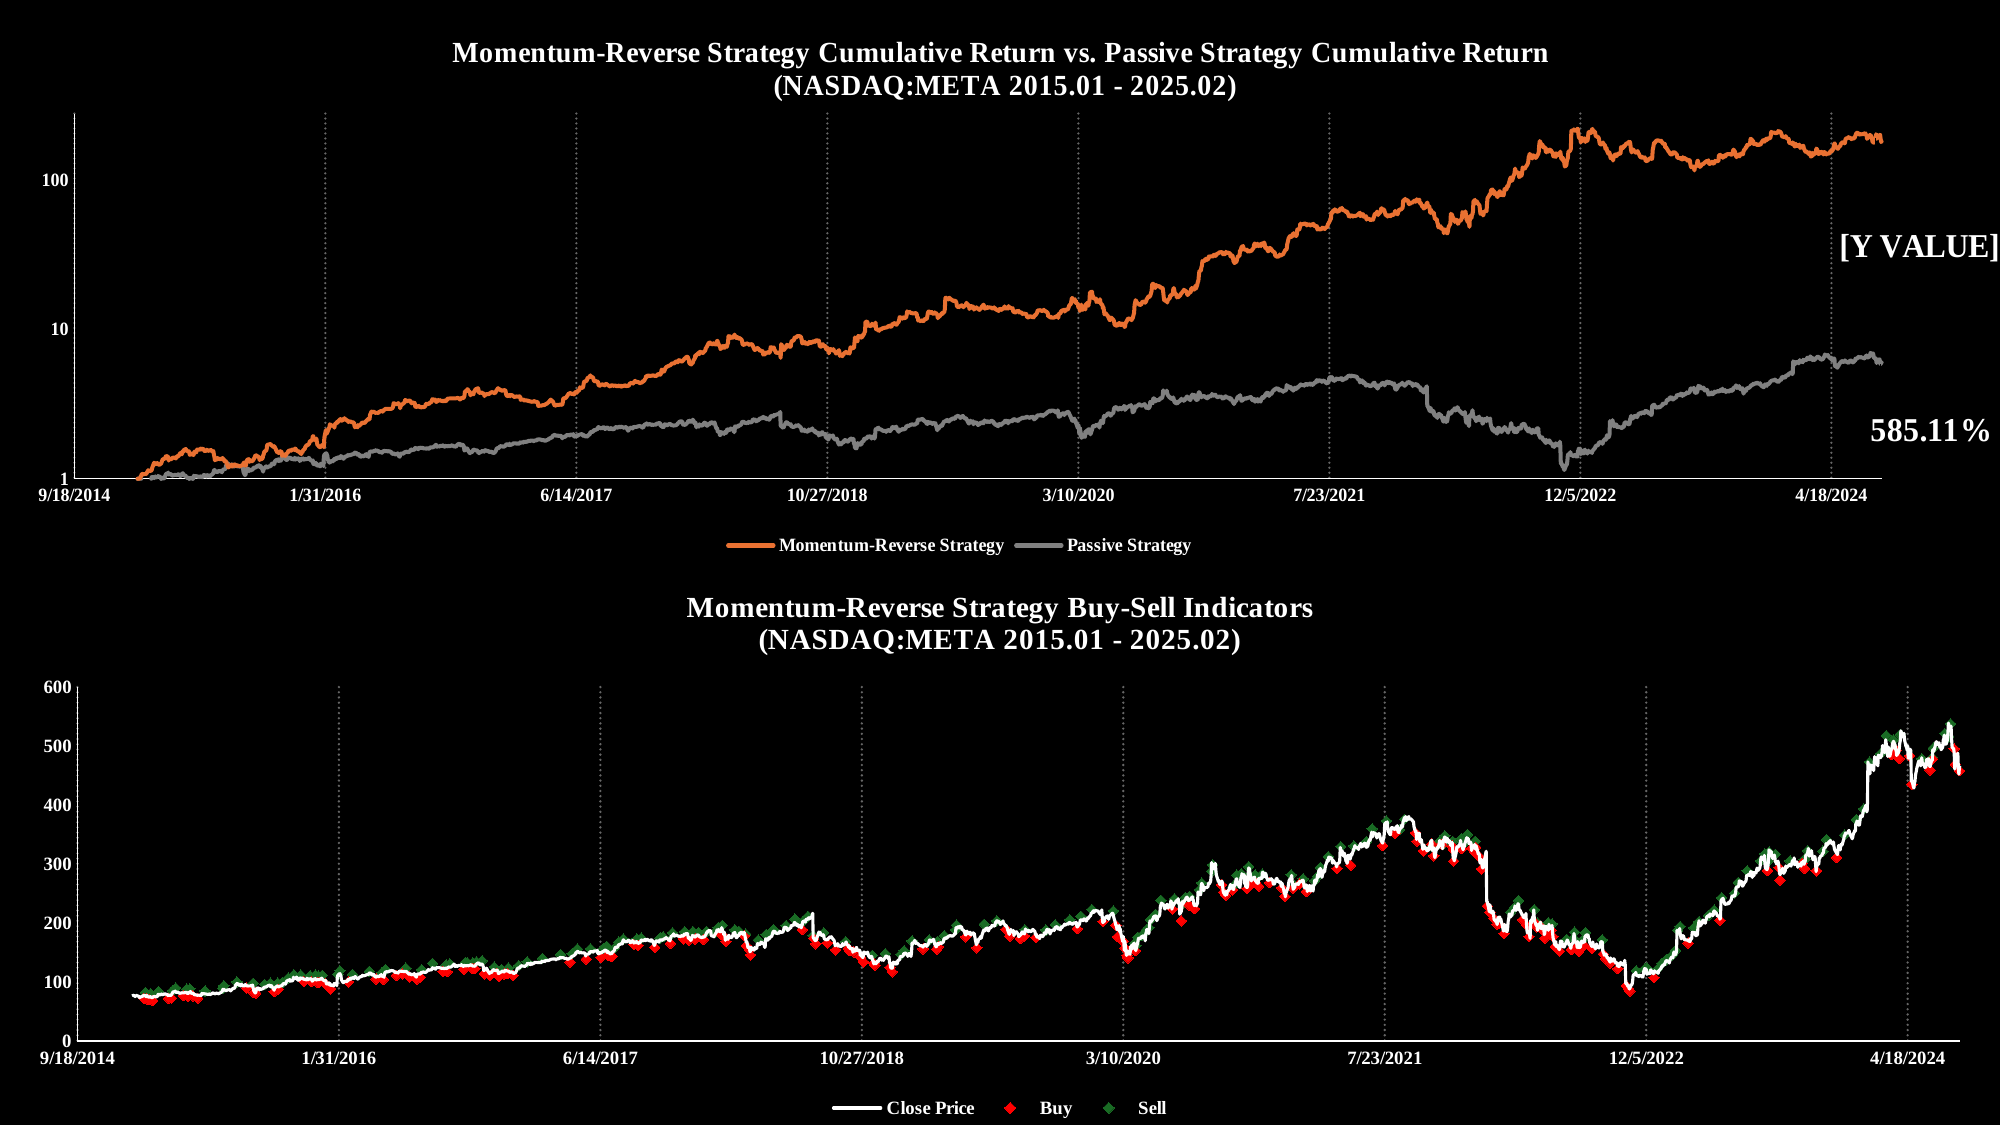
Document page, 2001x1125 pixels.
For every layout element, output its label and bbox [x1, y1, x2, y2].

chart [0, 0, 2000, 1125]
